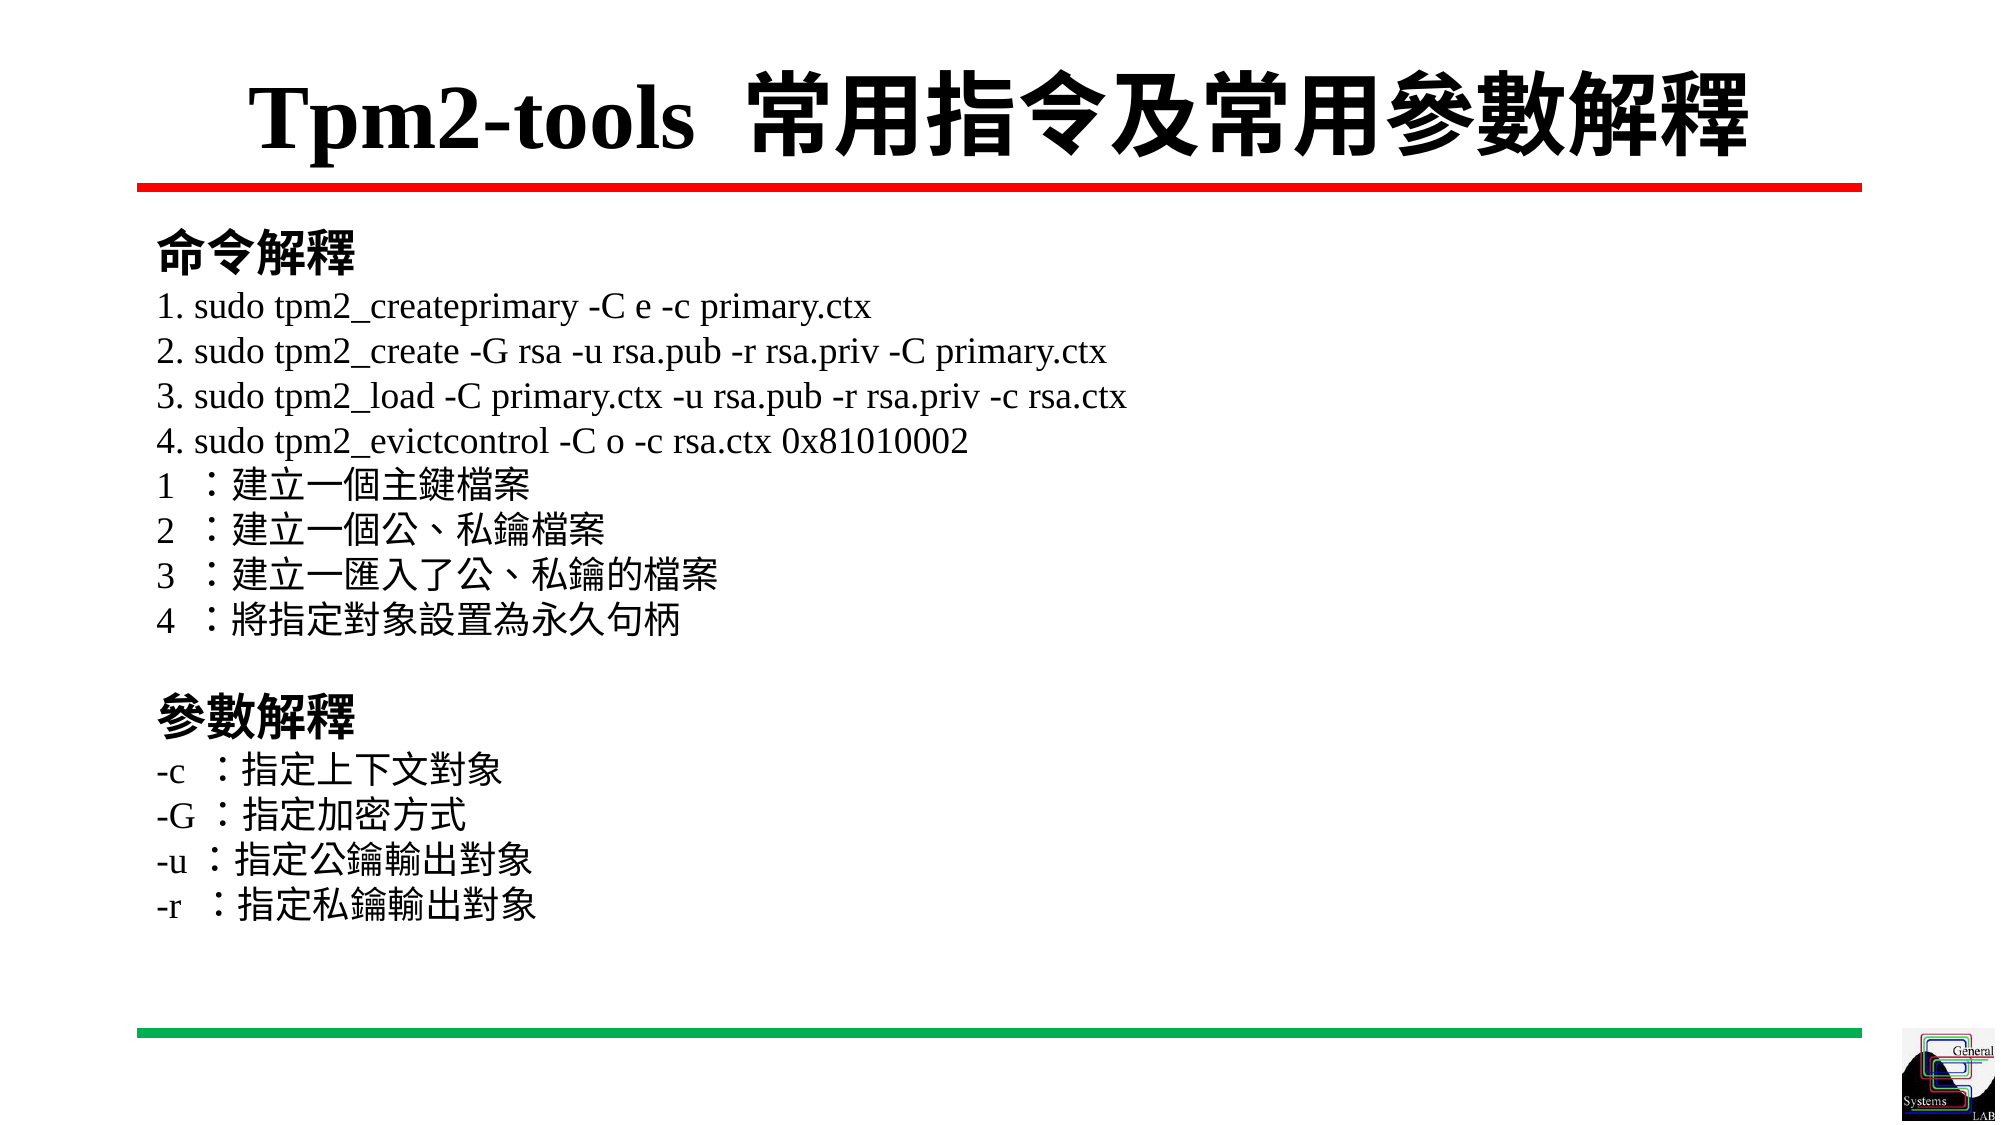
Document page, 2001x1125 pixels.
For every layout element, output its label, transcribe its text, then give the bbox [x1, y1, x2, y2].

text_box 參數解釋 -c ：指定上下文對象 -G：指定加密方式 -u：指定公鑰輸出對象 -r ：指定私鑰輸出對象 [141, 678, 1749, 933]
text_box 命令解釋 1. sudo tpm2_createprimary -C e -c primary.ctx 2. sudo tpm2_create -G rsa -u rsa.pub -r rsa.priv -C primary.ctx 3. sudo tpm2_load -C primary.ctx -u rsa.pub -r rsa.priv -c rsa.ctx 4. sudo tpm2_evictcontrol -C o -c rsa.ctx 0x81010002 1 ：建立一個主鍵檔案 2 ：建立一個公、私鑰檔案 3 ：建立一匯入了公、私鑰的檔案 4 ：將指定對象設置為永久句柄 [141, 213, 1749, 678]
text_box [141, 190, 1867, 1018]
picture [1902, 1028, 1995, 1121]
title Tpm2-tools 常用指令及常用參數解釋 [137, 59, 1863, 178]
text_box [137, 197, 1863, 1032]
